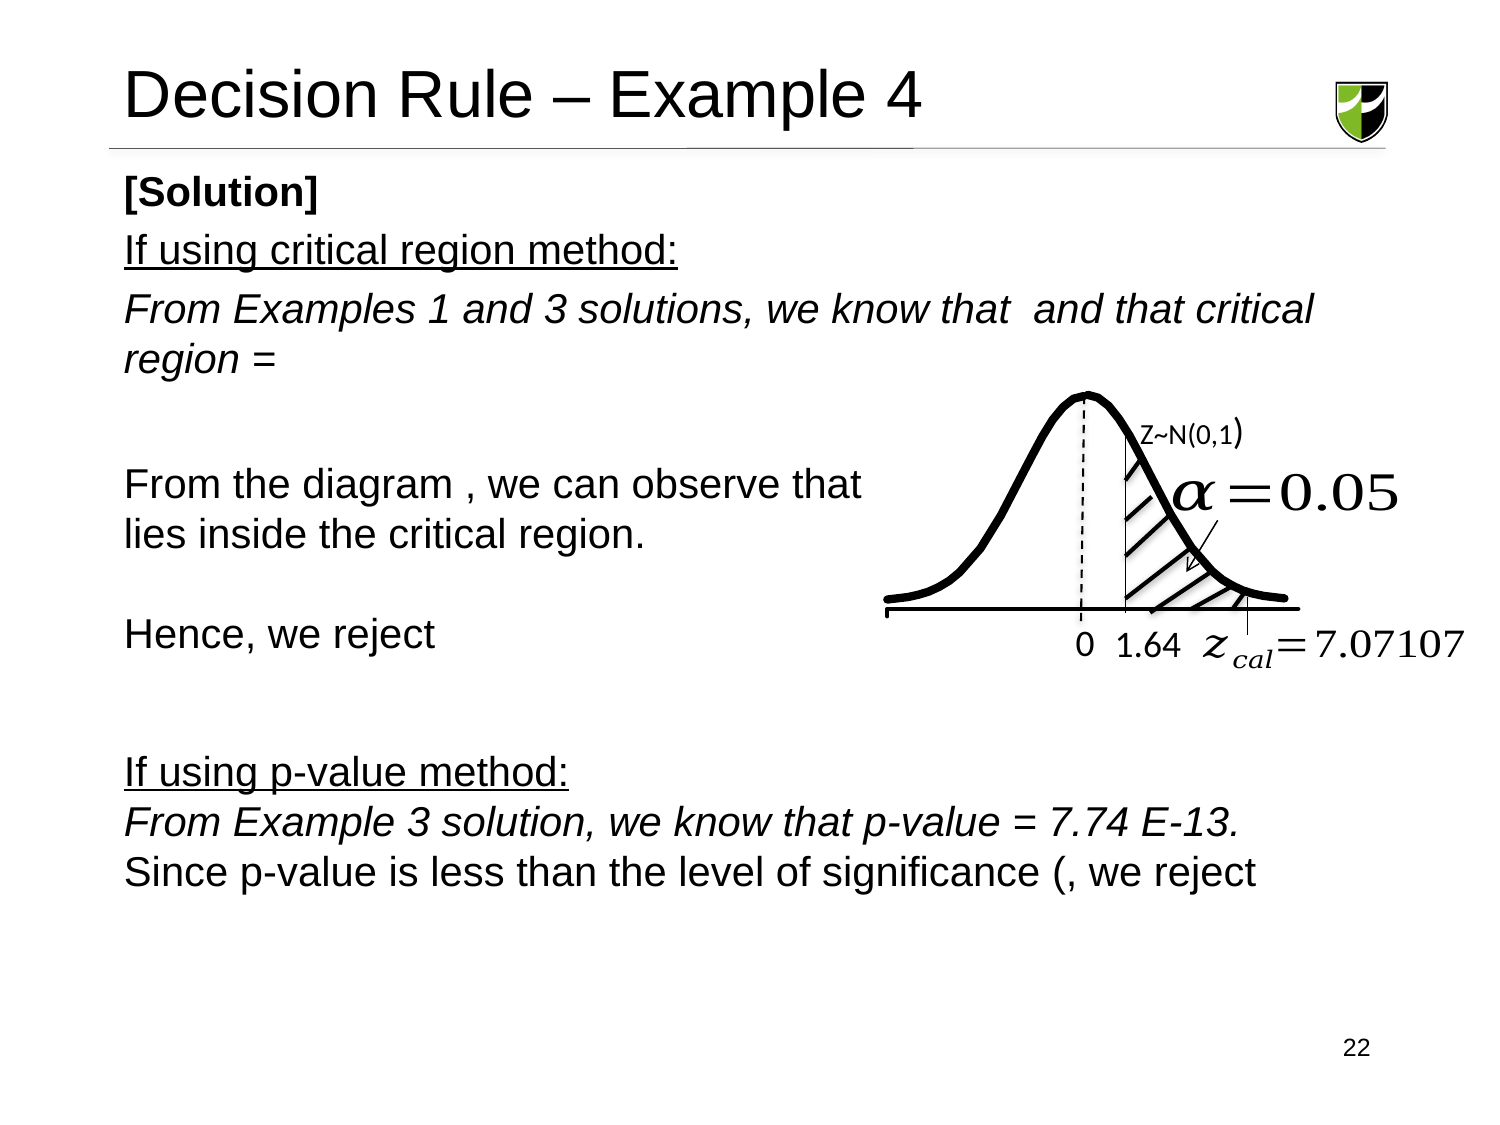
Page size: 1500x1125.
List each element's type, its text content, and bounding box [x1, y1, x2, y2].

slide_number 22 [1035, 1024, 1386, 1085]
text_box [887, 394, 1467, 680]
title Decision Rule – Example 4 [109, 42, 1129, 143]
picture [1335, 75, 1393, 143]
